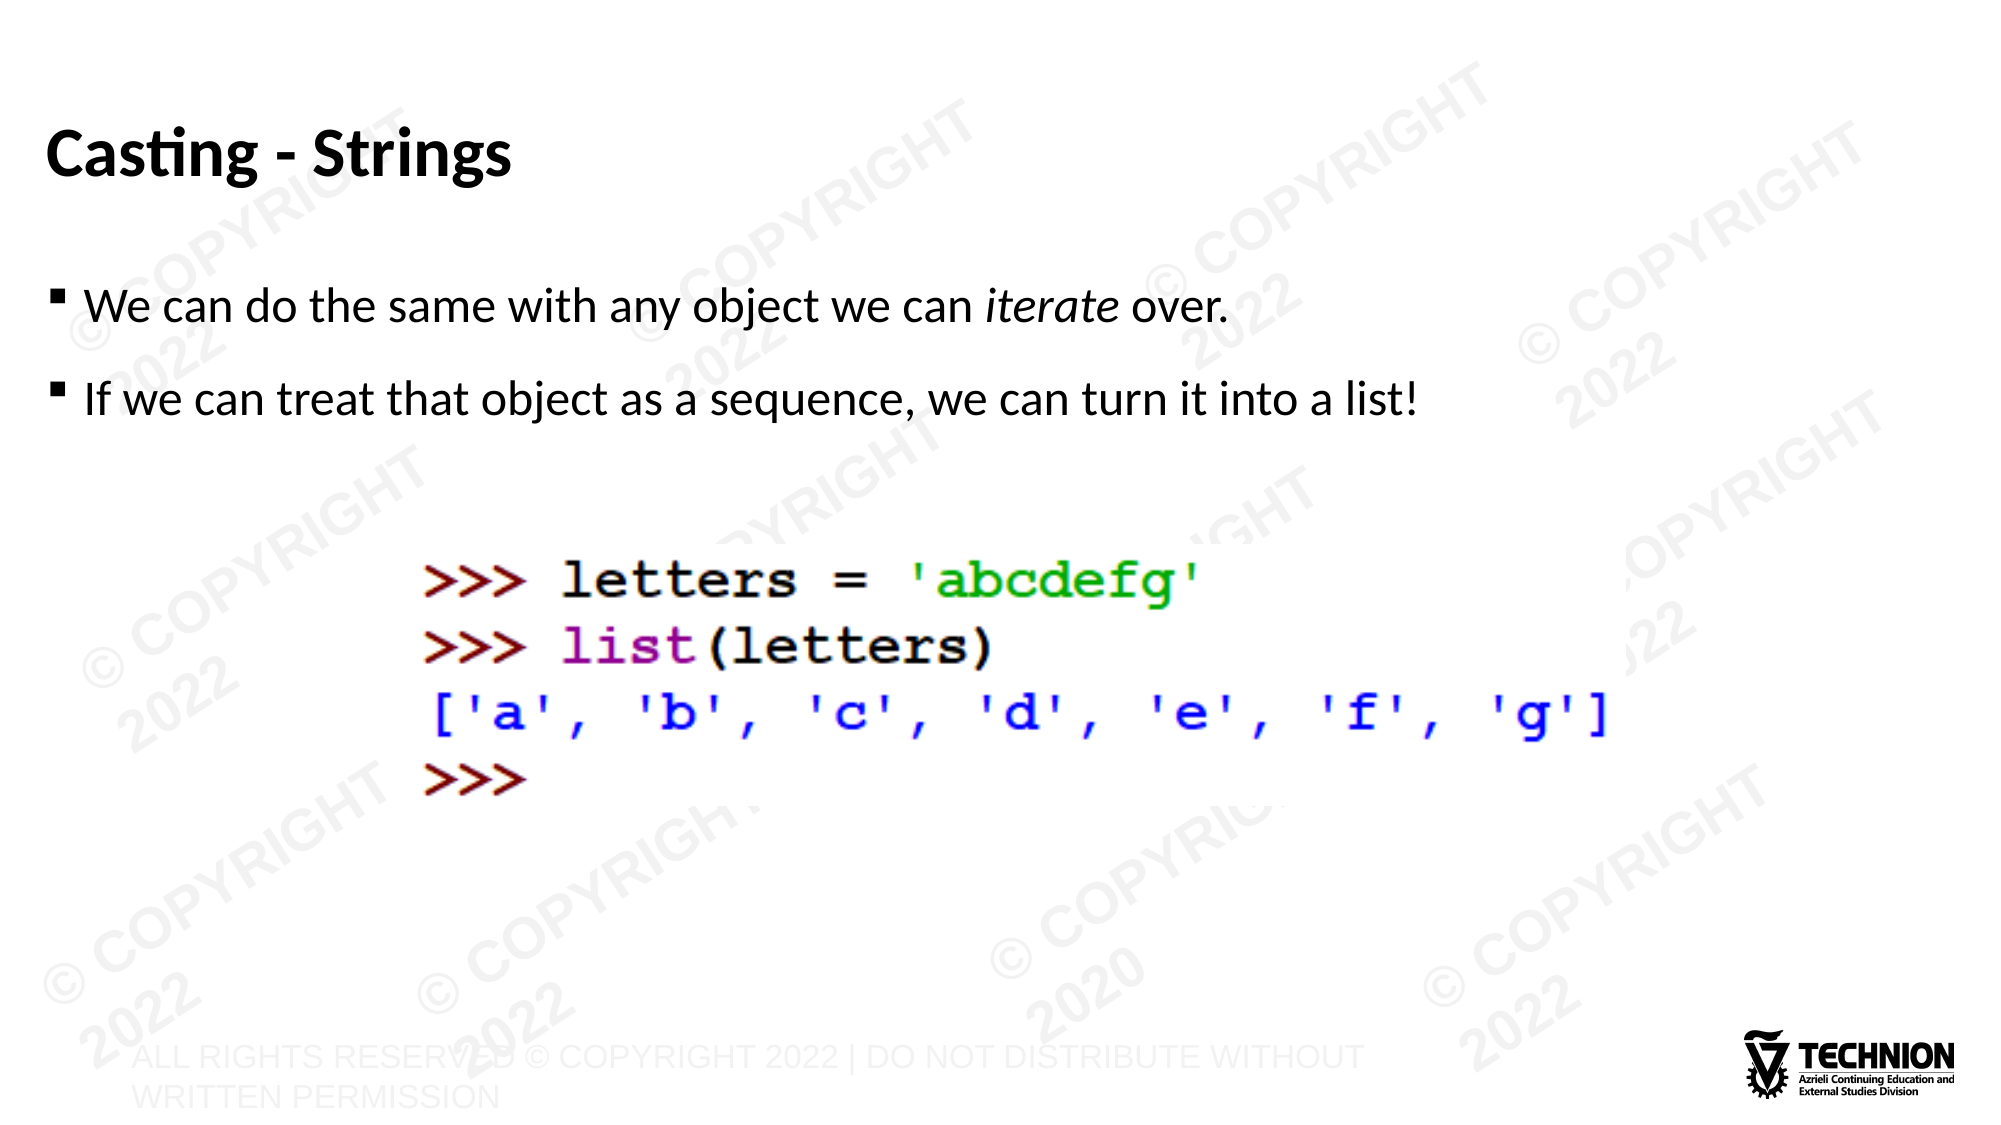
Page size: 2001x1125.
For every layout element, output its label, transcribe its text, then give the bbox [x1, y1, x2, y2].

list We can do the same with any object we can iterate over. If we can treat that object as a sequence, we can turn it into a list! [31, 264, 1968, 954]
picture [417, 544, 1626, 806]
title Casting - Strings [31, 65, 1968, 232]
